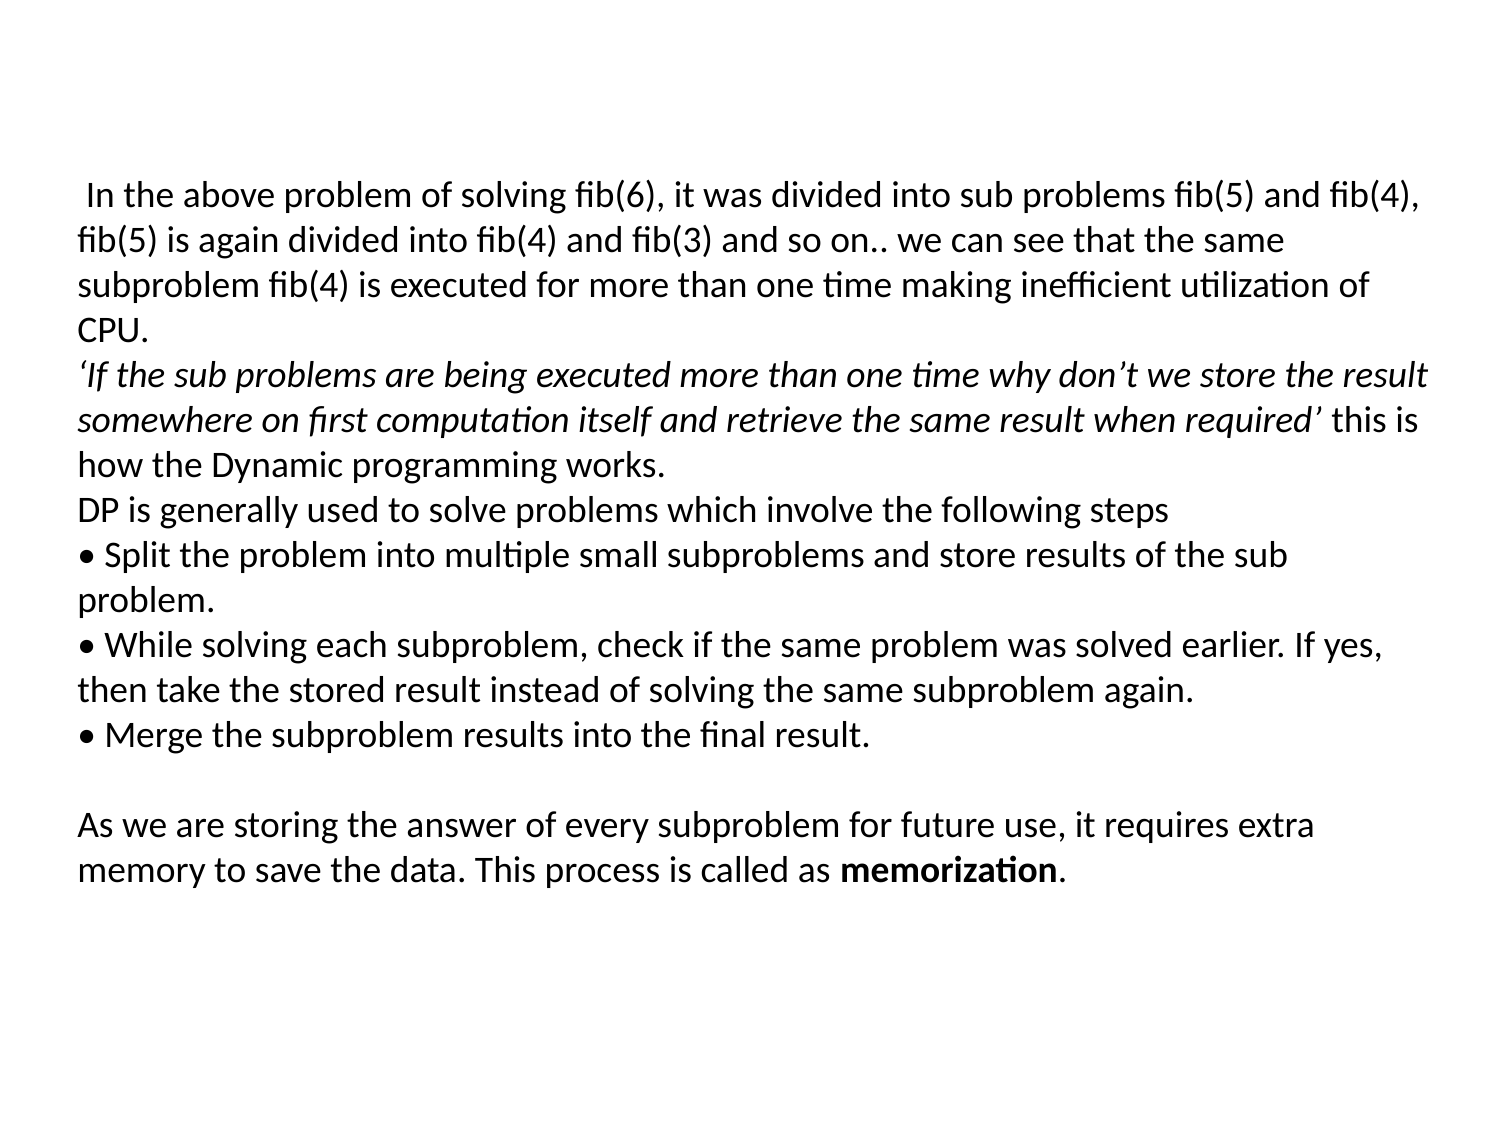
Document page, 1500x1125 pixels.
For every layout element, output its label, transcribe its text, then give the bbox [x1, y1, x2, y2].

text_box In the above problem of solving fib(6), it was divided into sub problems fib(5) and fib(4), fib(5) is again divided into fib(4) and fib(3) and so on.. we can see that the same subproblem fib(4) is executed for more than one time making inefficient utilization of CPU. ‘If the sub problems are being executed more than one time why don’t we store the result somewhere on first computation itself and retrieve the same result when required’ this is how the Dynamic programming works. DP is generally used to solve problems which involve the following steps • Split the problem into multiple small subproblems and store results of the sub problem. • While solving each subproblem, check if the same problem was solved earlier. If yes, then take the stored result instead of solving the same subproblem again. • Merge the subproblem results into the final result. As we are storing the answer of every subproblem for future use, it requires extra memory to save the data. This process is called as memorization. [62, 162, 1450, 943]
